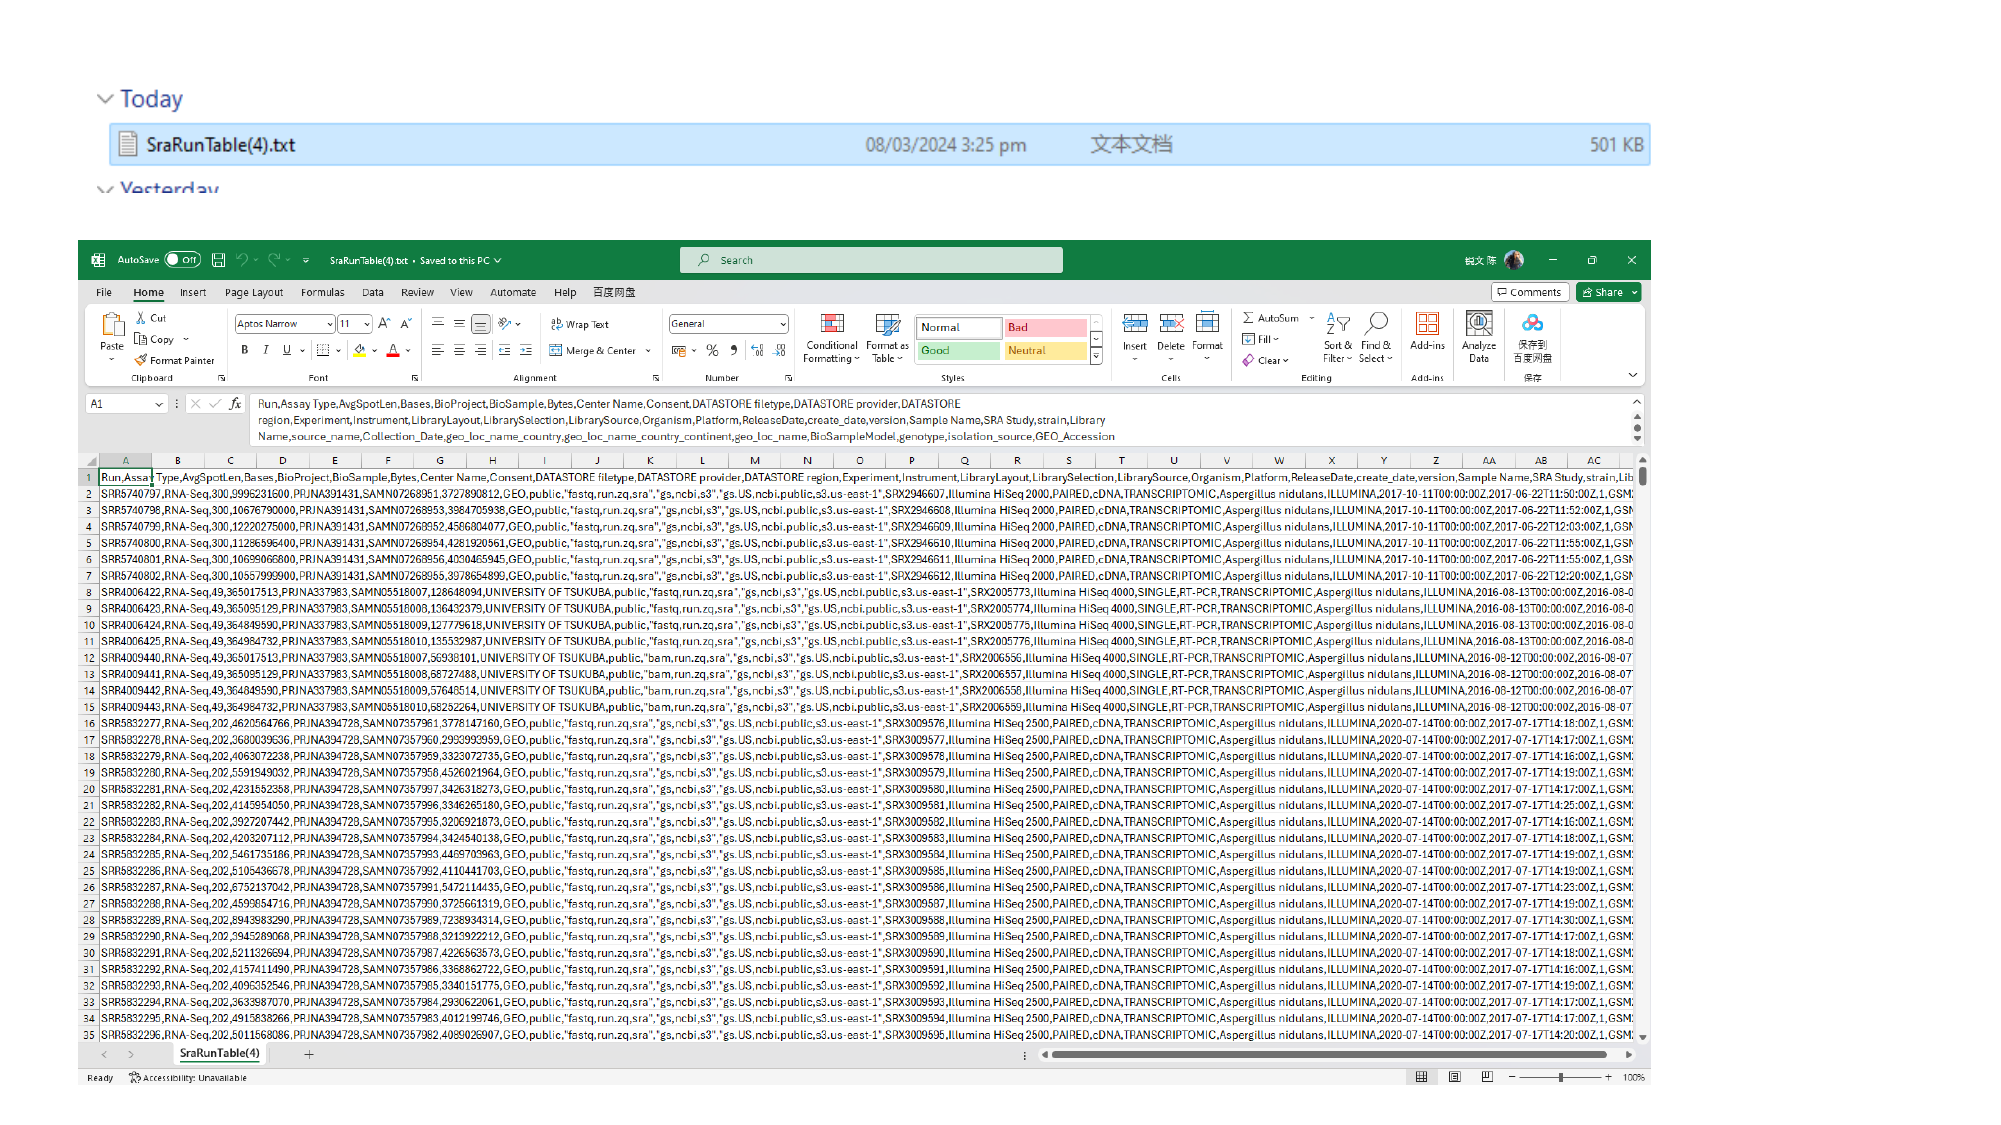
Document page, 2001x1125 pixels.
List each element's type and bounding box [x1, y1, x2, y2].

picture [96, 71, 1701, 193]
picture [77, 239, 1651, 1086]
